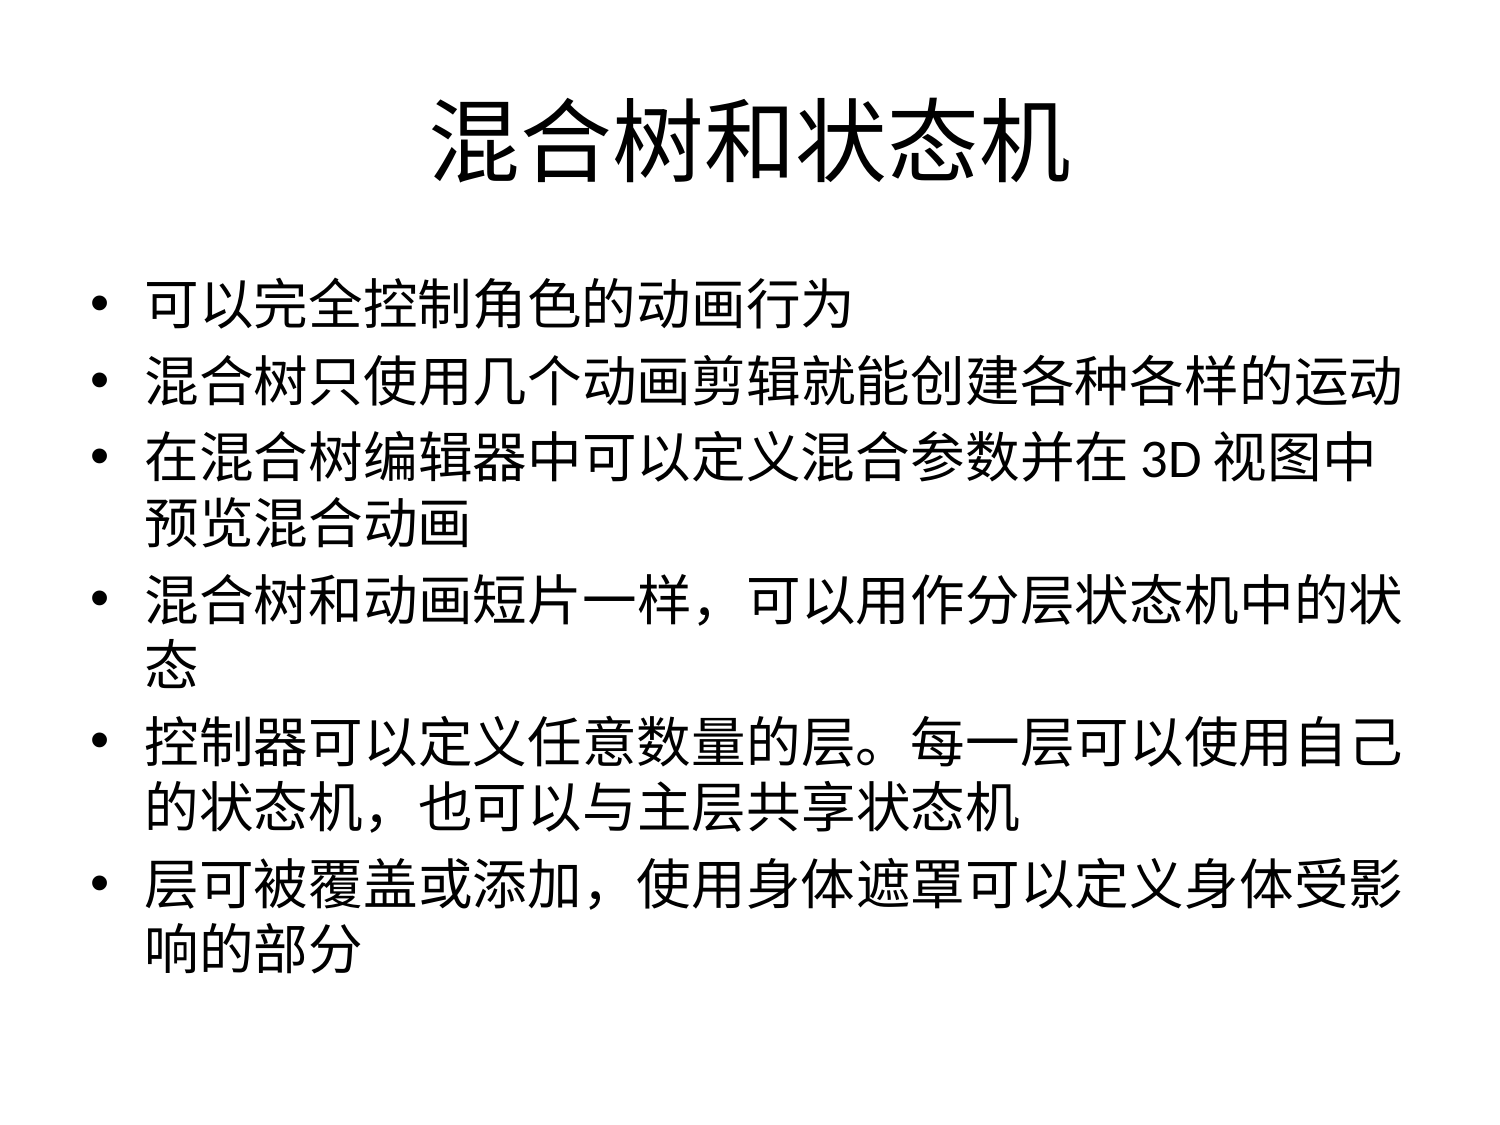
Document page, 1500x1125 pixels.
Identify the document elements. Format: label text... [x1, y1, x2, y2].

title 混合树和状态机 [75, 45, 1425, 233]
list 可以完全控制角色的动画行为 混合树只使用几个动画剪辑就能创建各种各样的运动 在混合树编辑器中可以定义混合参数并在3D视图中预览混合动画 混合树和动画短片一样，可以用作分层状态机中的状态 控制器可以定义任意数量的层。每一层可以使用自己的状态机，也可以与主层共享状态机 层可被覆盖或添加，使用身体遮罩可以定义身体受影响的部分 [75, 262, 1425, 1005]
